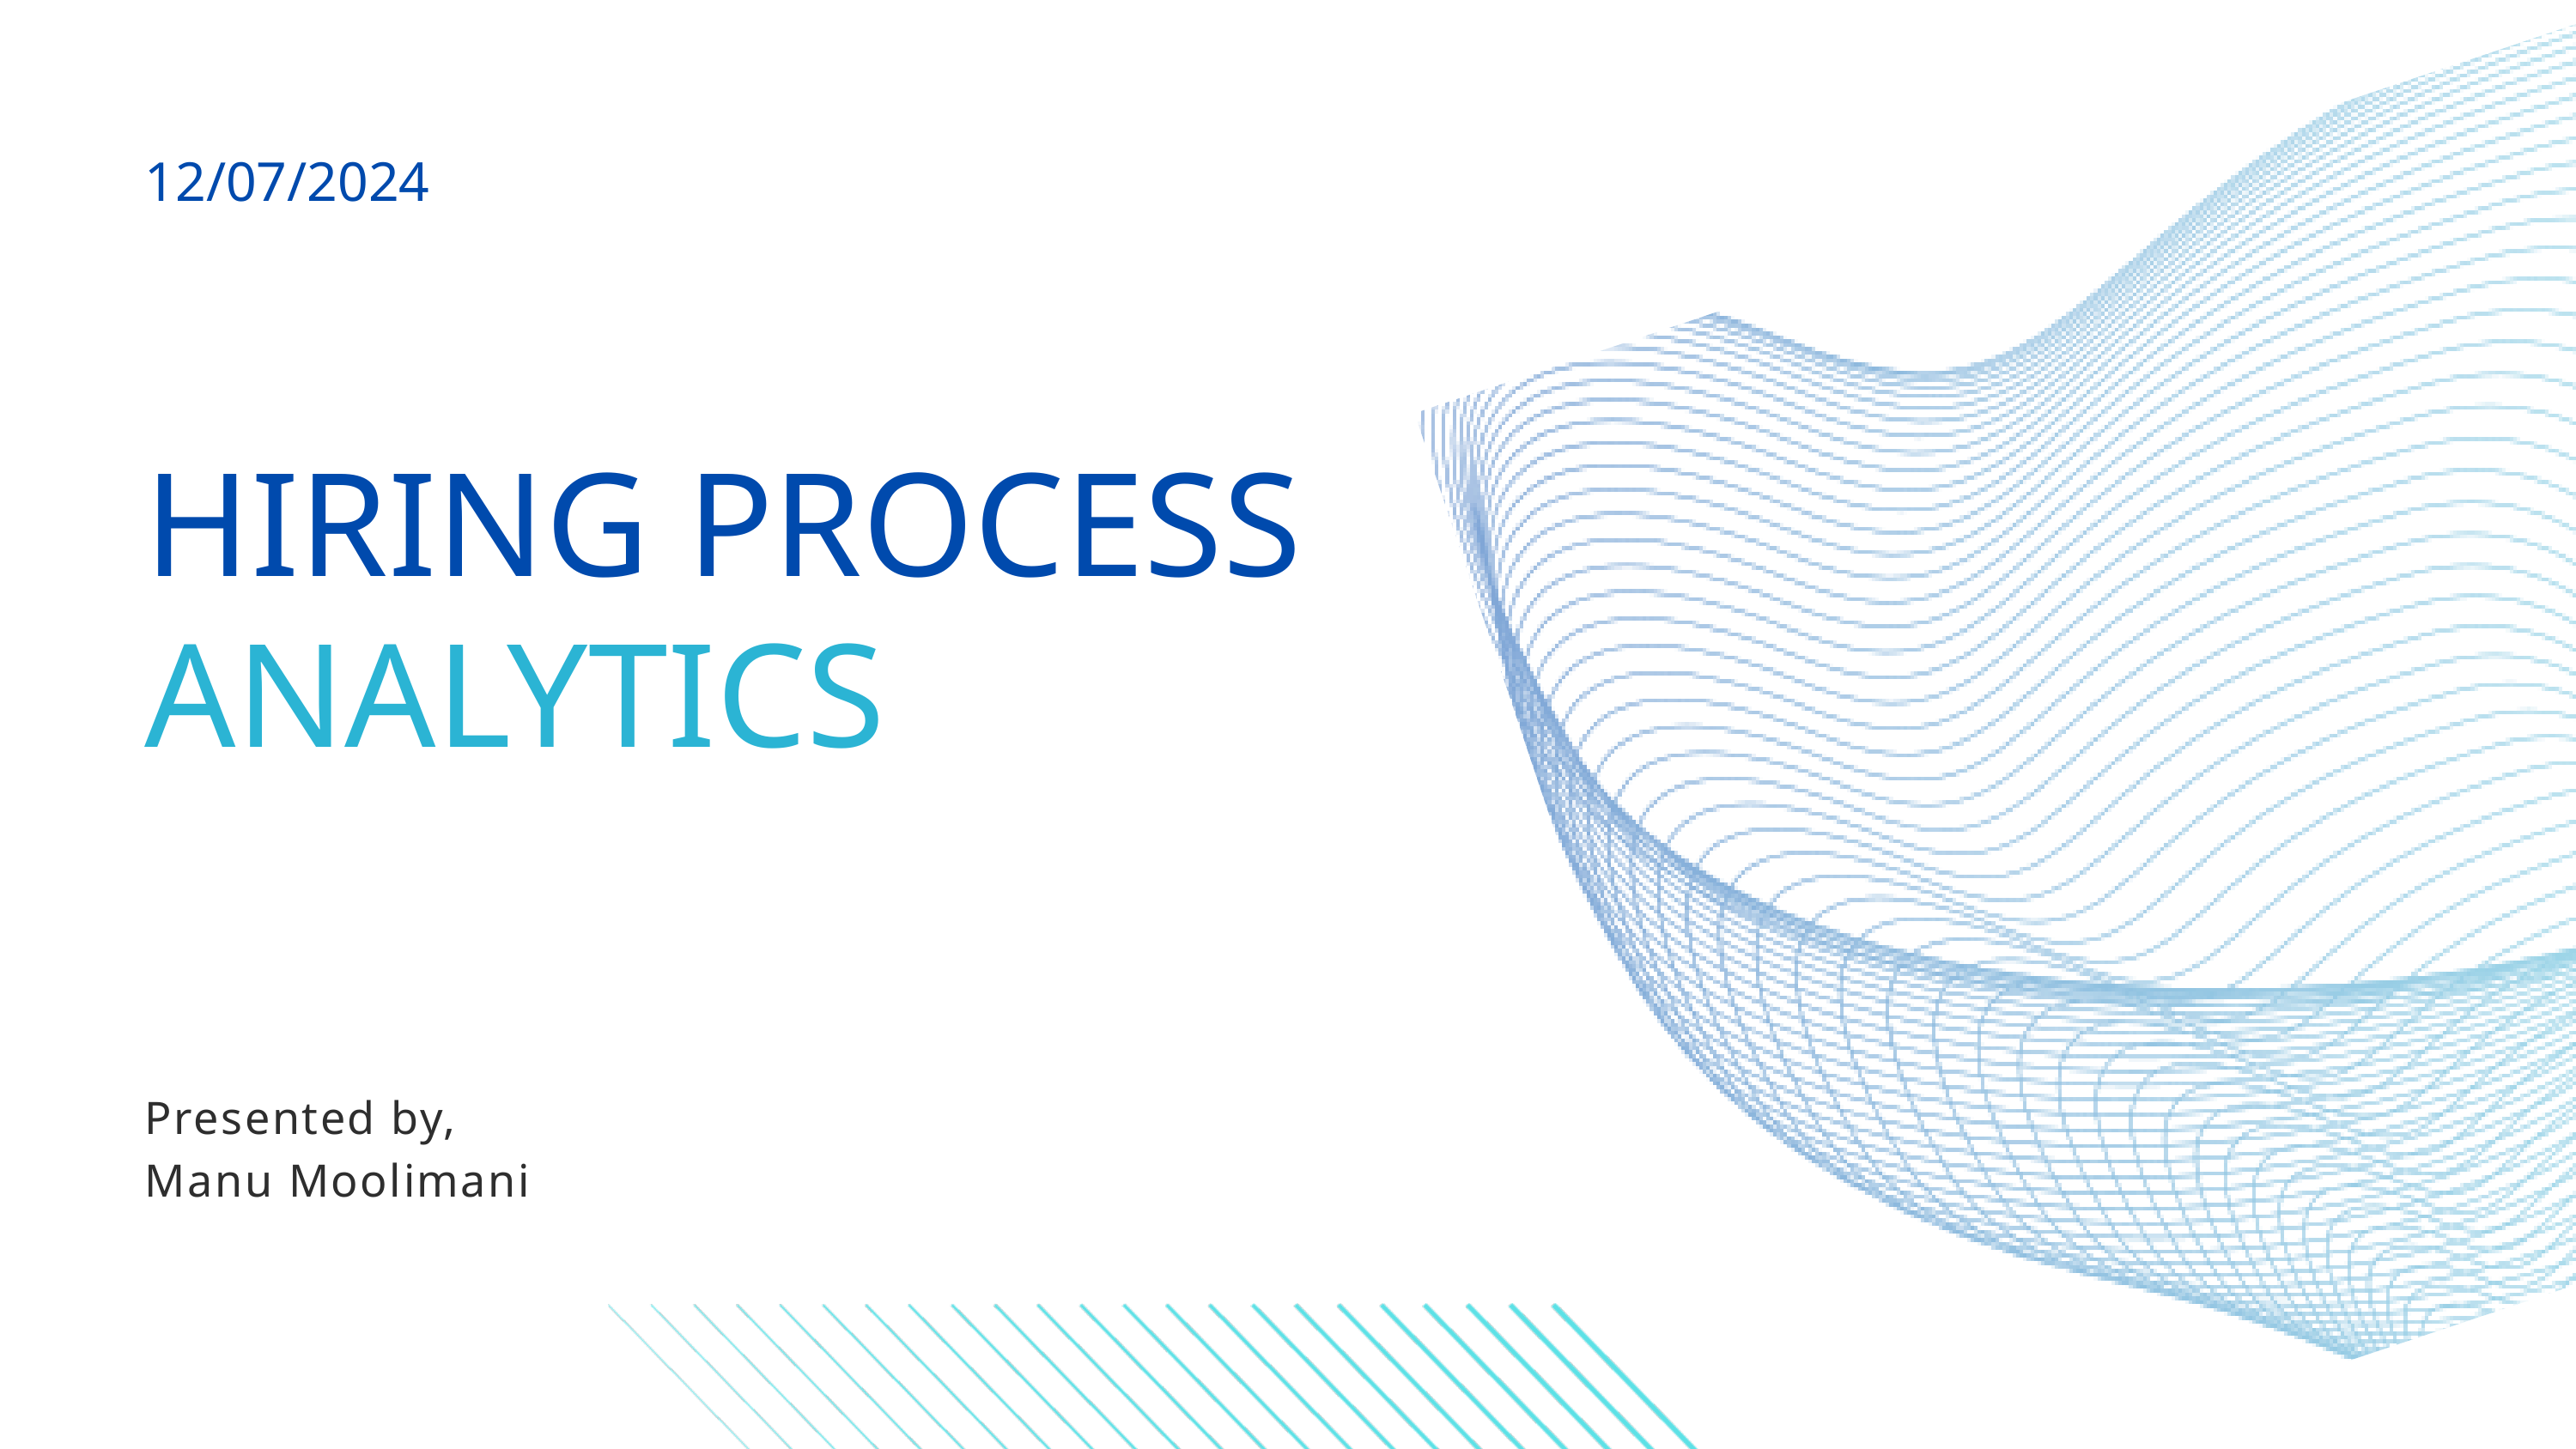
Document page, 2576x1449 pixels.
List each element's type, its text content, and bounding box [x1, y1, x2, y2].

text_box 12/07/2024 [144, 136, 513, 212]
text_box ANALYTICS [144, 634, 1451, 777]
text_box HIRING PROCESS [144, 464, 2070, 606]
text_box [1414, 24, 2576, 1449]
text_box [608, 1303, 1978, 1449]
text_box Presented by, Manu Moolimani [144, 1080, 829, 1206]
